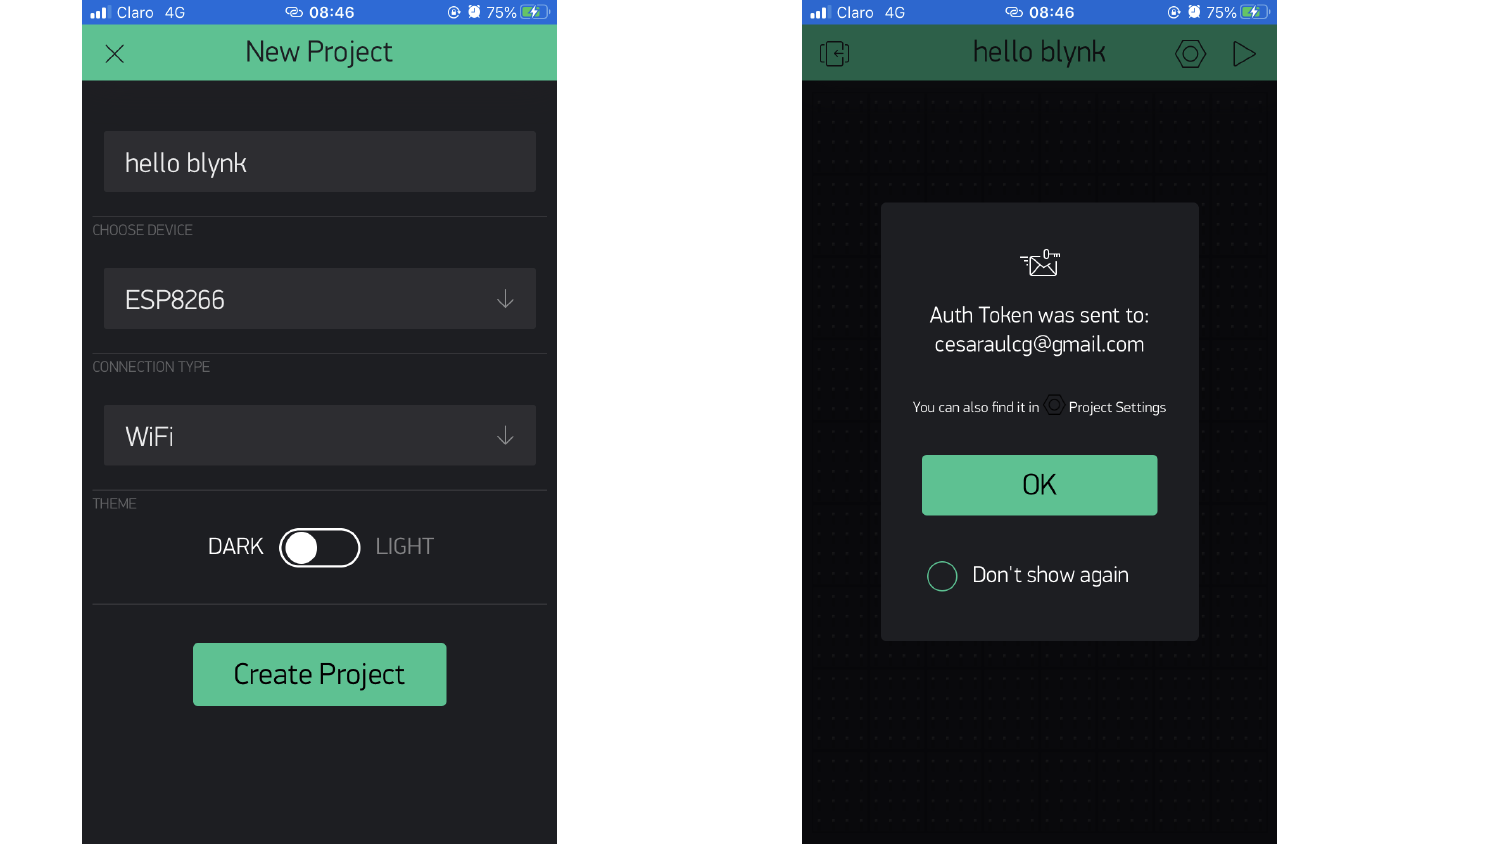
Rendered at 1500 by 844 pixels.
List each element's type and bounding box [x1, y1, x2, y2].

picture [81, 0, 557, 844]
picture [801, 0, 1277, 844]
